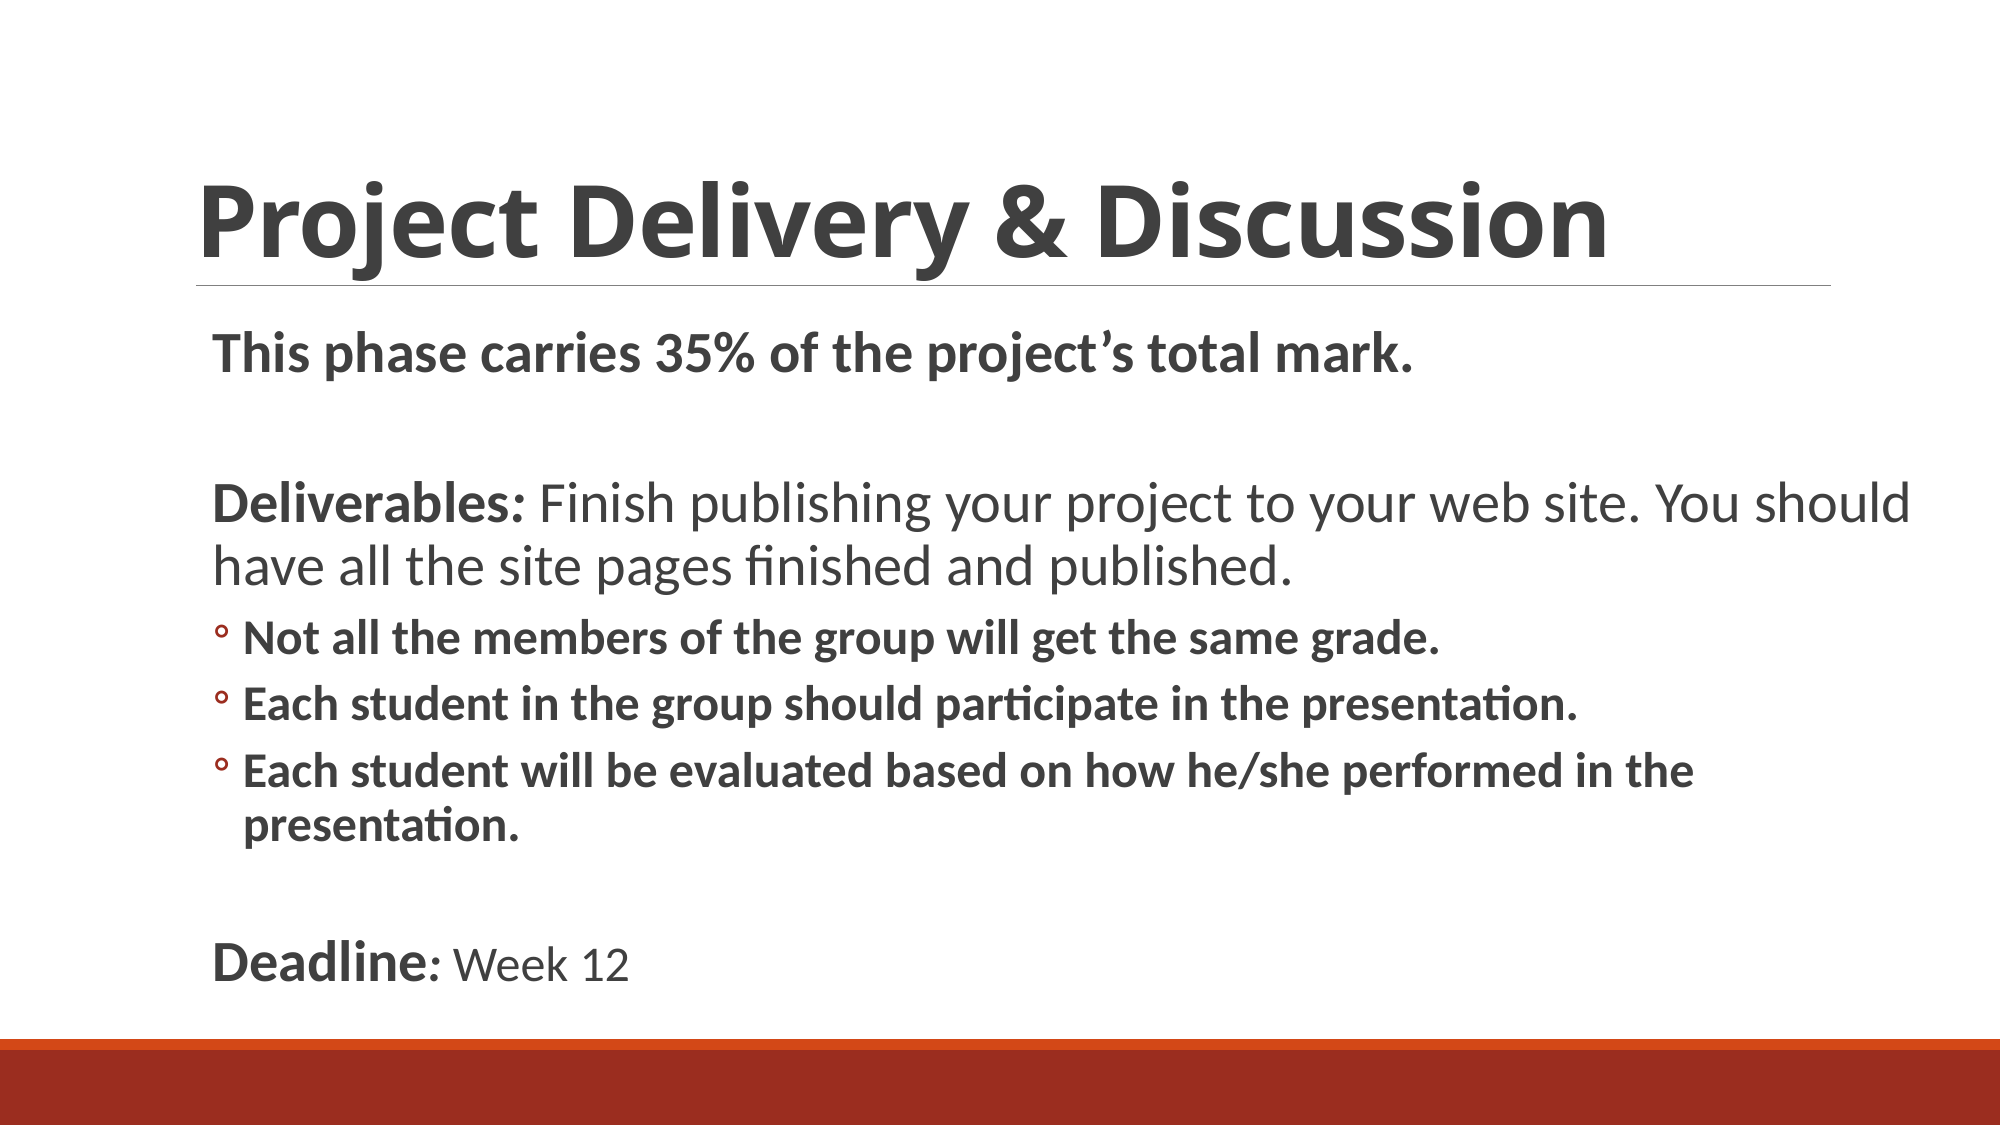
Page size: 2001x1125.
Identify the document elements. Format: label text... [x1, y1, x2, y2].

title Project Delivery & Discussion [180, 47, 1830, 285]
text_box This phase carries 35% of the project’s total mark. Deliverables: Finish publishing your project to your web site. You should have all the site pages finished and published. Not all the members of the group will get the same grade. Each student in the group should participate in the presentation. Each student will be evaluated based on how he/she performed in the presentation. Deadline: Week 12 [179, 314, 1962, 1030]
